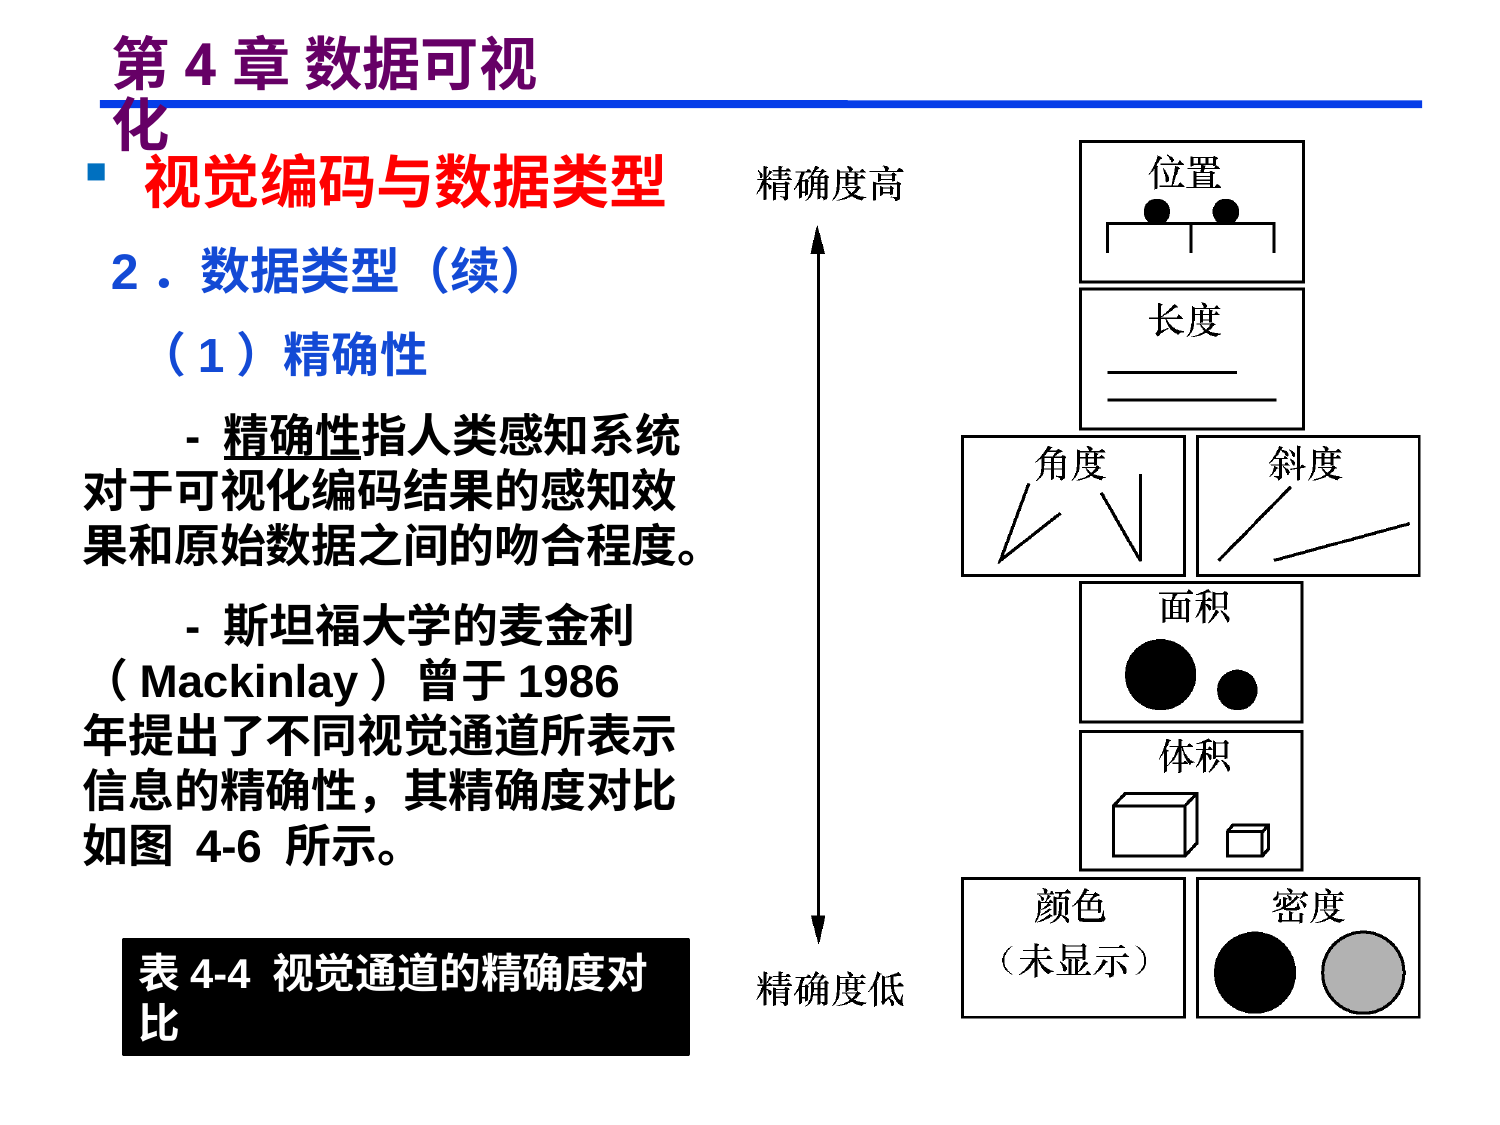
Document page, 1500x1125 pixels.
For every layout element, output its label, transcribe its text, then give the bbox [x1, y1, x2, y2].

picture [755, 140, 1421, 1019]
text_box 表4-4 视觉通道的精确度对比 [122, 938, 690, 1056]
title 第4章 数据可视化 [100, 32, 593, 136]
subtitle 视觉编码与数据类型 2．数据类型（续） （1）精确性 - 精确性指人类感知系统对于可视化编码结果的感知效果和原始数据之间的吻合程度。 - 斯坦福大学的麦金利（Mackinlay）曾于1986 年提出了不同视觉通道所表示信息的精确性，其精确度对比如图 4-6 所示。 [67, 136, 700, 919]
